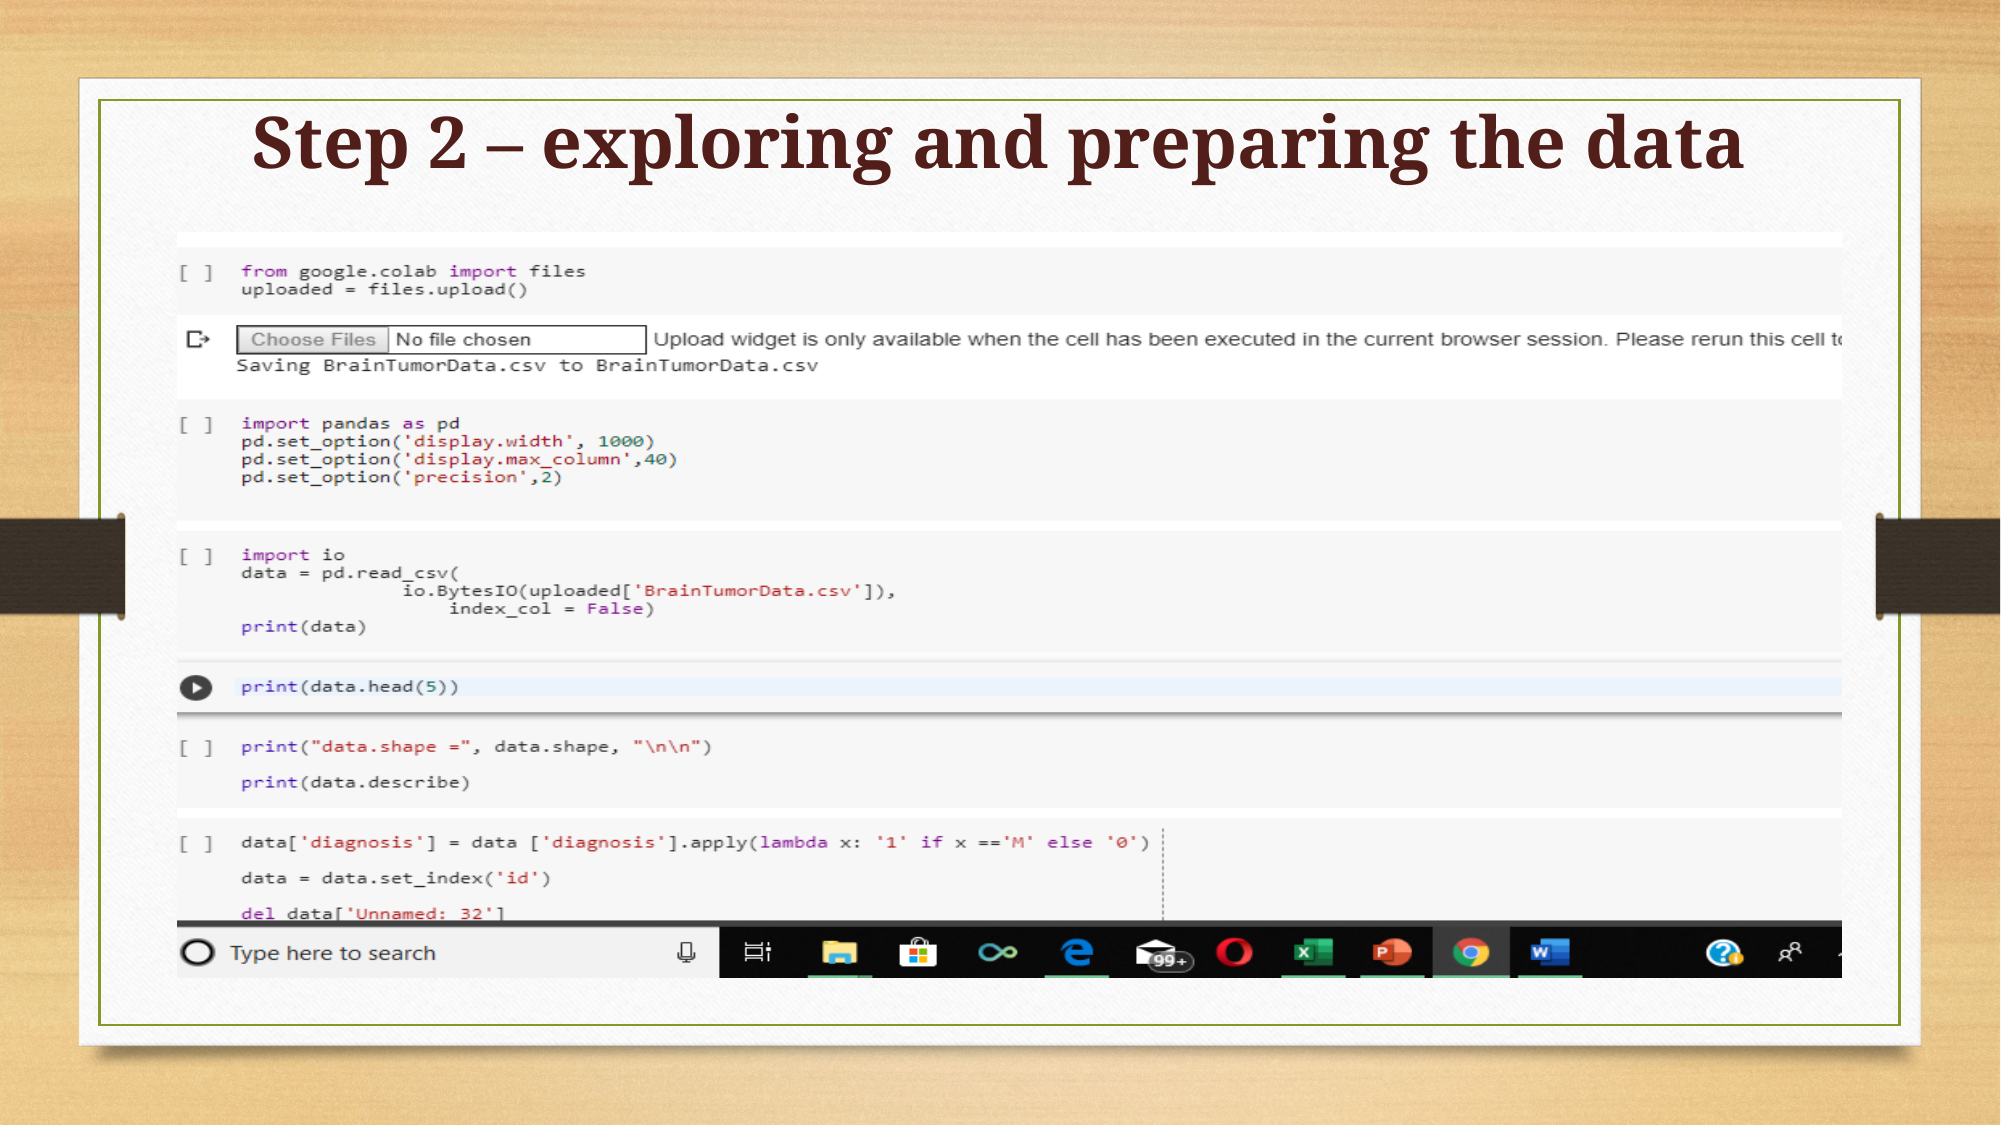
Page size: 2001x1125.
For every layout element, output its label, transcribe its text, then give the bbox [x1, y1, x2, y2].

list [177, 231, 1842, 978]
picture [0, 0, 2001, 1125]
title Step 2 – exploring and preparing the data [212, 48, 1788, 231]
